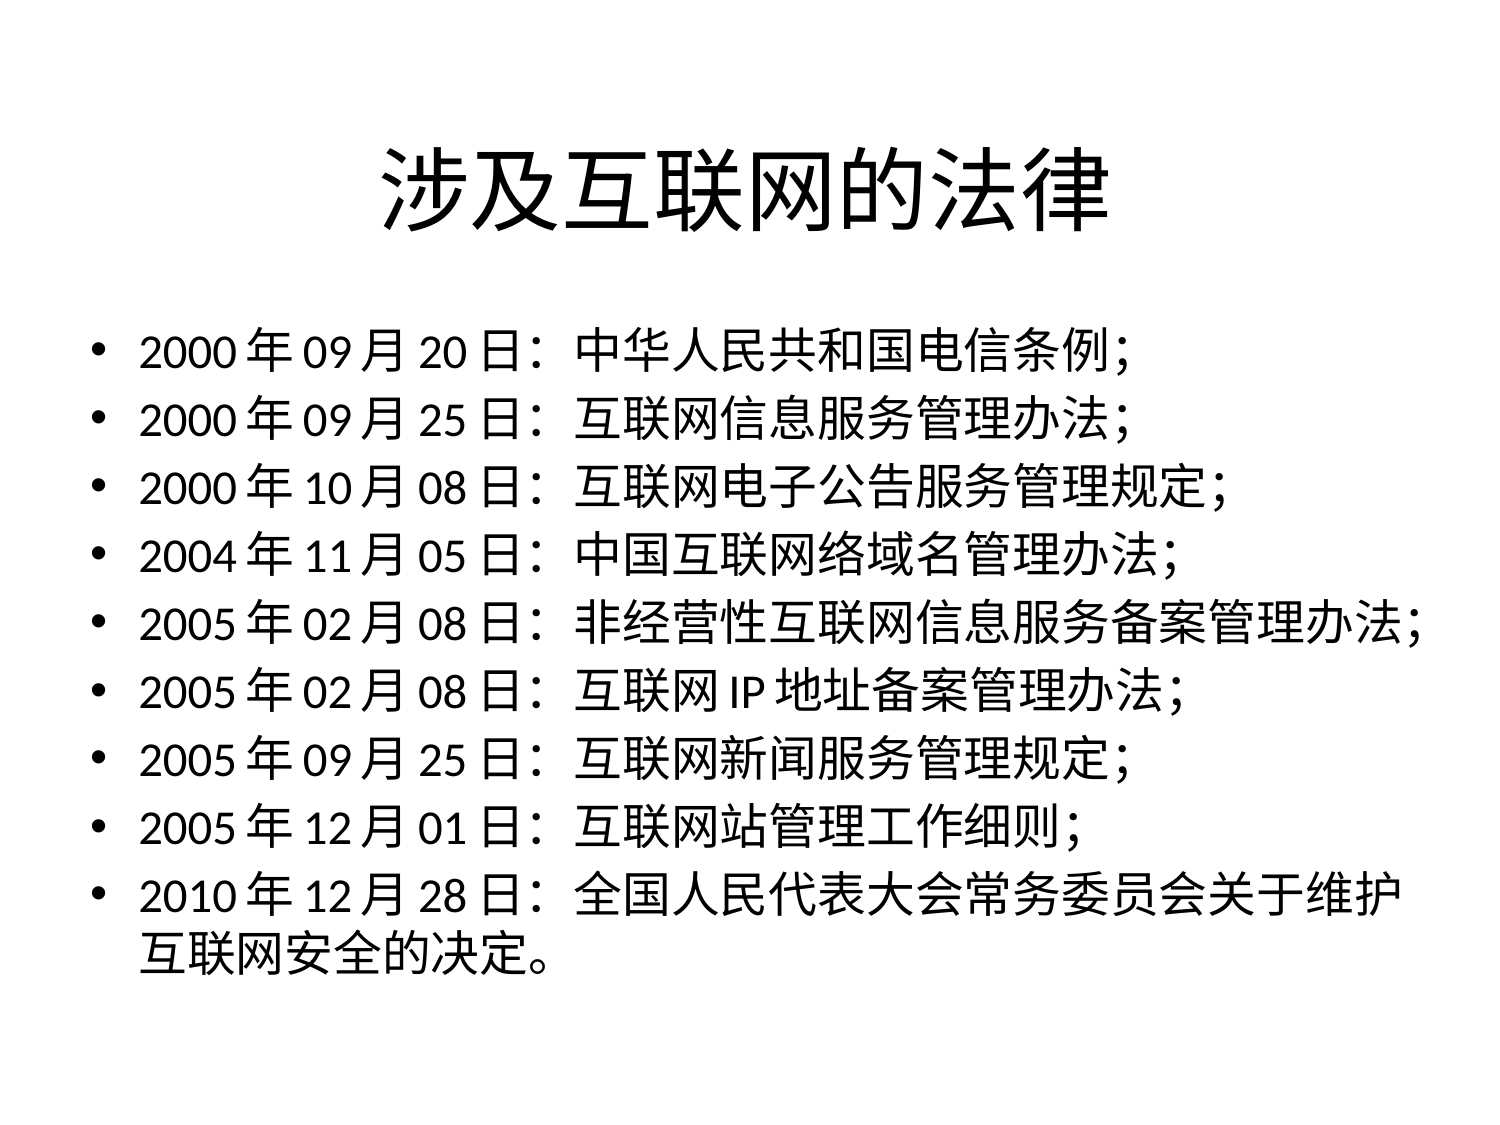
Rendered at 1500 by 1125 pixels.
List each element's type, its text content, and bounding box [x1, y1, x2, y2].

list 2000年09月20日：中华人民共和国电信条例； 2000年09月25日：互联网信息服务管理办法； 2000年10月08日：互联网电子公告服务管理规定； 2004年11月05日：中国互联网络域名管理办法； 2005年02月08日：非经营性互联网信息服务备案管理办法； 2005年02月08日：互联网IP地址备案管理办法； 2005年09月25日：互联网新闻服务管理规定； 2005年12月01日：互联网站管理工作细则； 2010年12月28日：全国人民代表大会常务委员会关于维护互联网安全的决定。 [75, 312, 1425, 1055]
title 涉及互联网的法律 [70, 93, 1421, 282]
